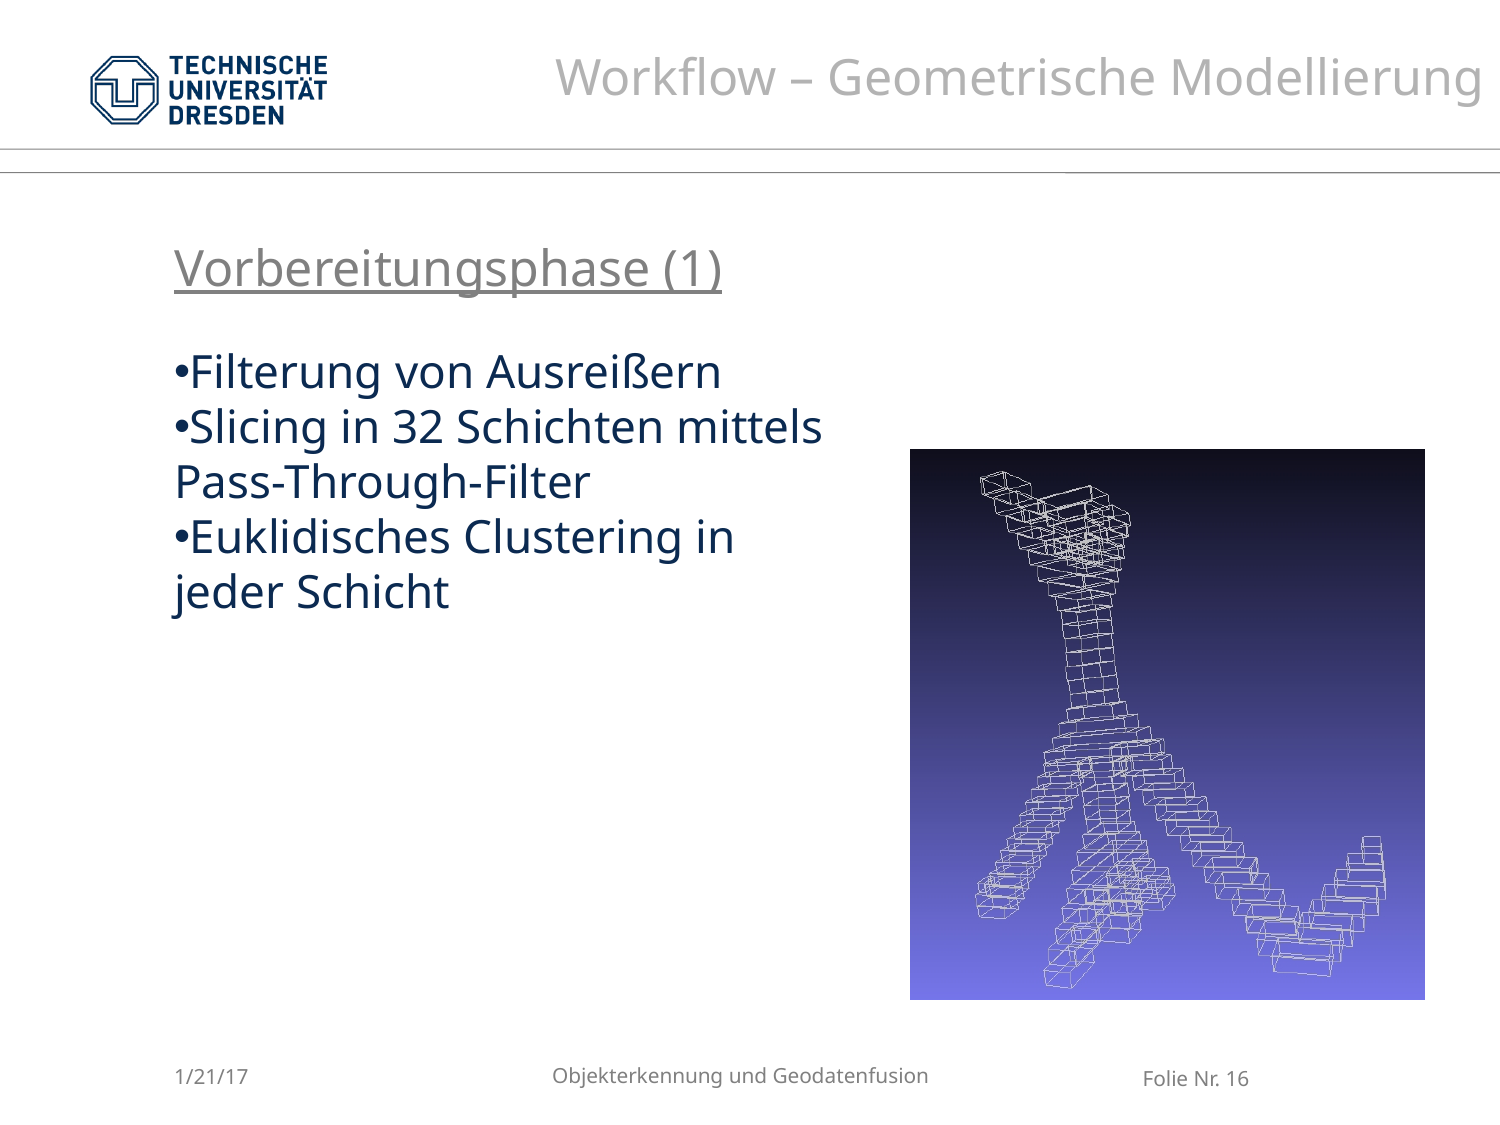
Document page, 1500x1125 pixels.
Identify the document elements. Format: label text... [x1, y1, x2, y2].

text_box Workflow – Geometrische Modellierung [479, 37, 1500, 173]
text_box Vorbereitungsphase (1) [159, 172, 1500, 361]
picture [910, 449, 1426, 1001]
picture [90, 54, 327, 125]
text_box 1/21/17 [159, 1045, 510, 1106]
text_box Filterung von Ausreißern Slicing in 32 Schichten mittels Pass-Through-Filter Euklidisches Clustering in jeder Schicht [159, 290, 870, 976]
